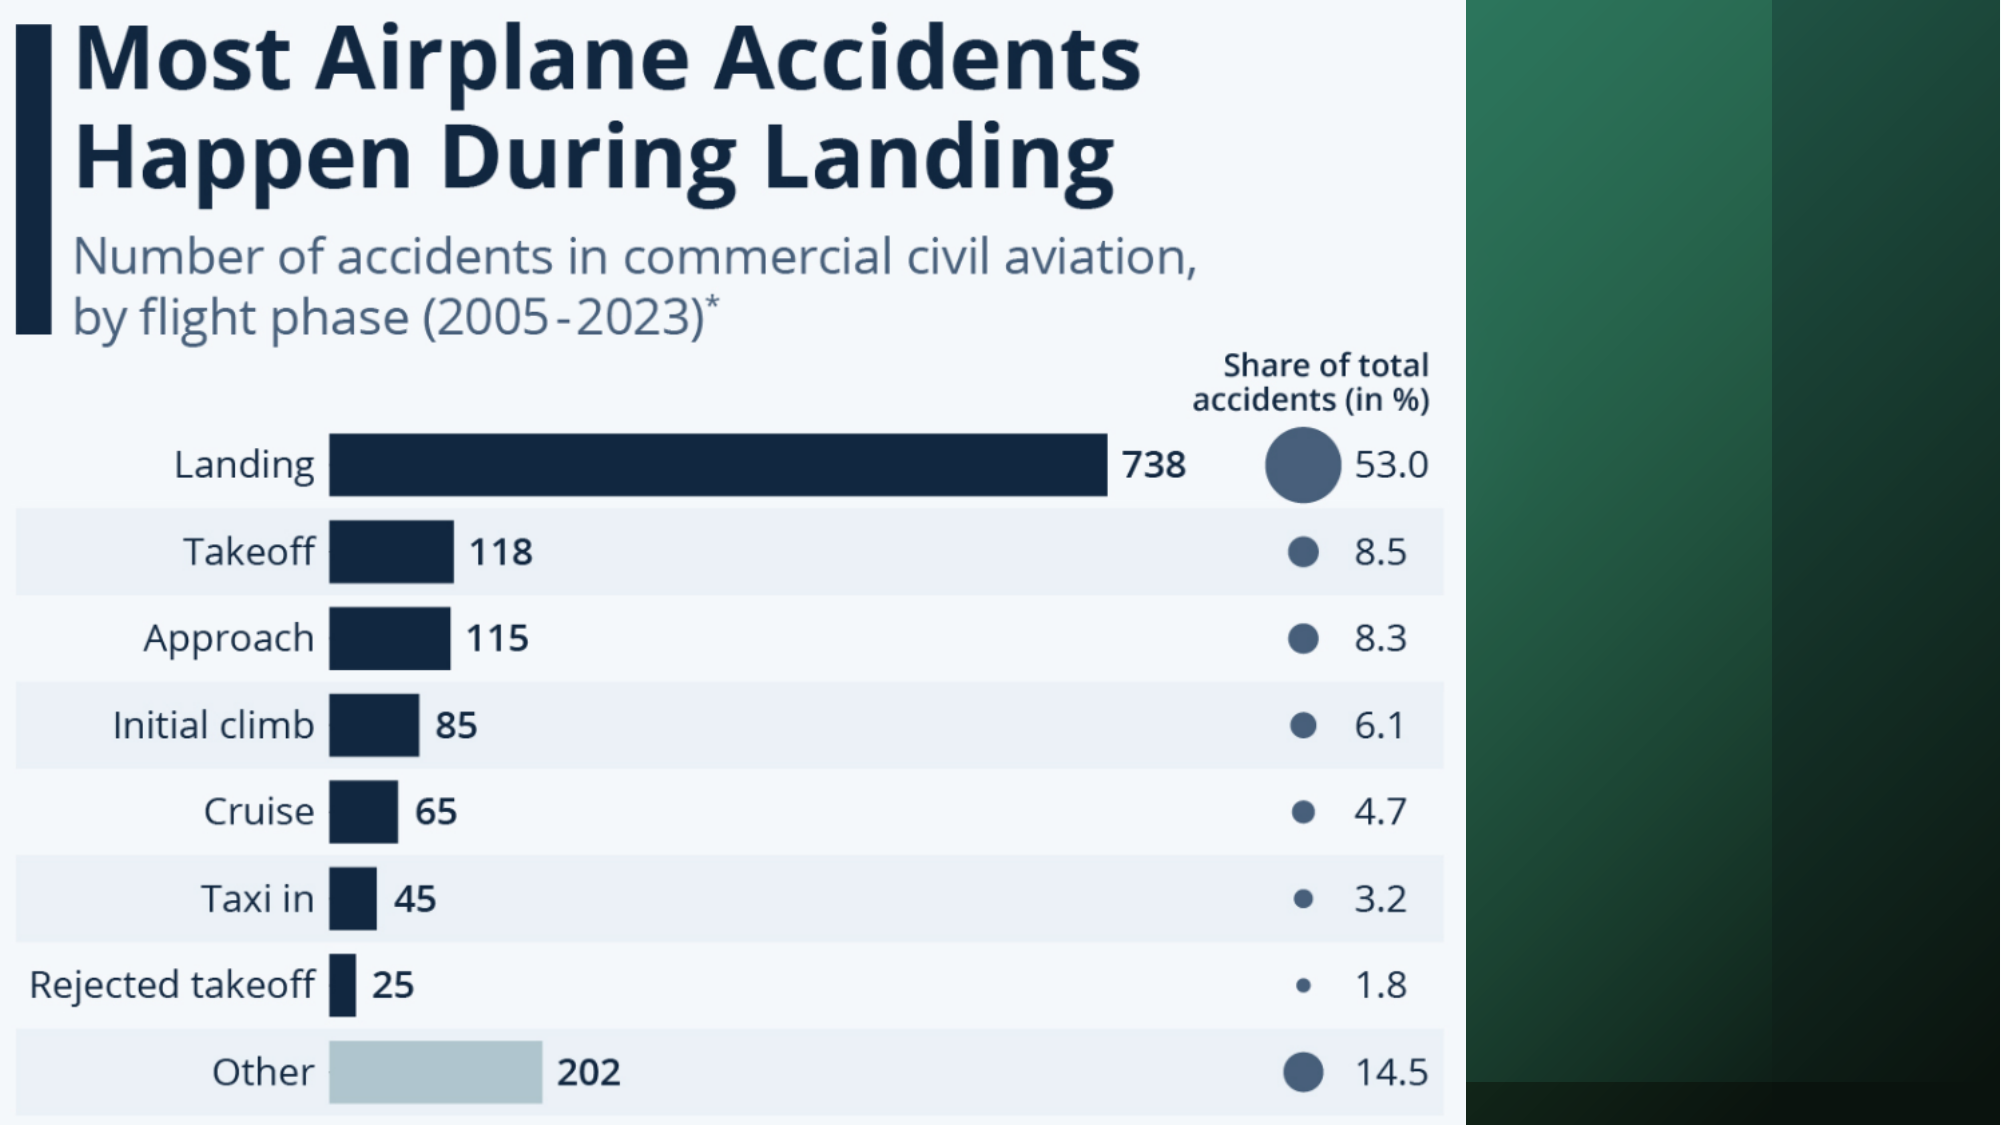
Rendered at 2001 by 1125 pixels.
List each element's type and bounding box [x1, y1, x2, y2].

picture [0, 0, 1466, 1125]
